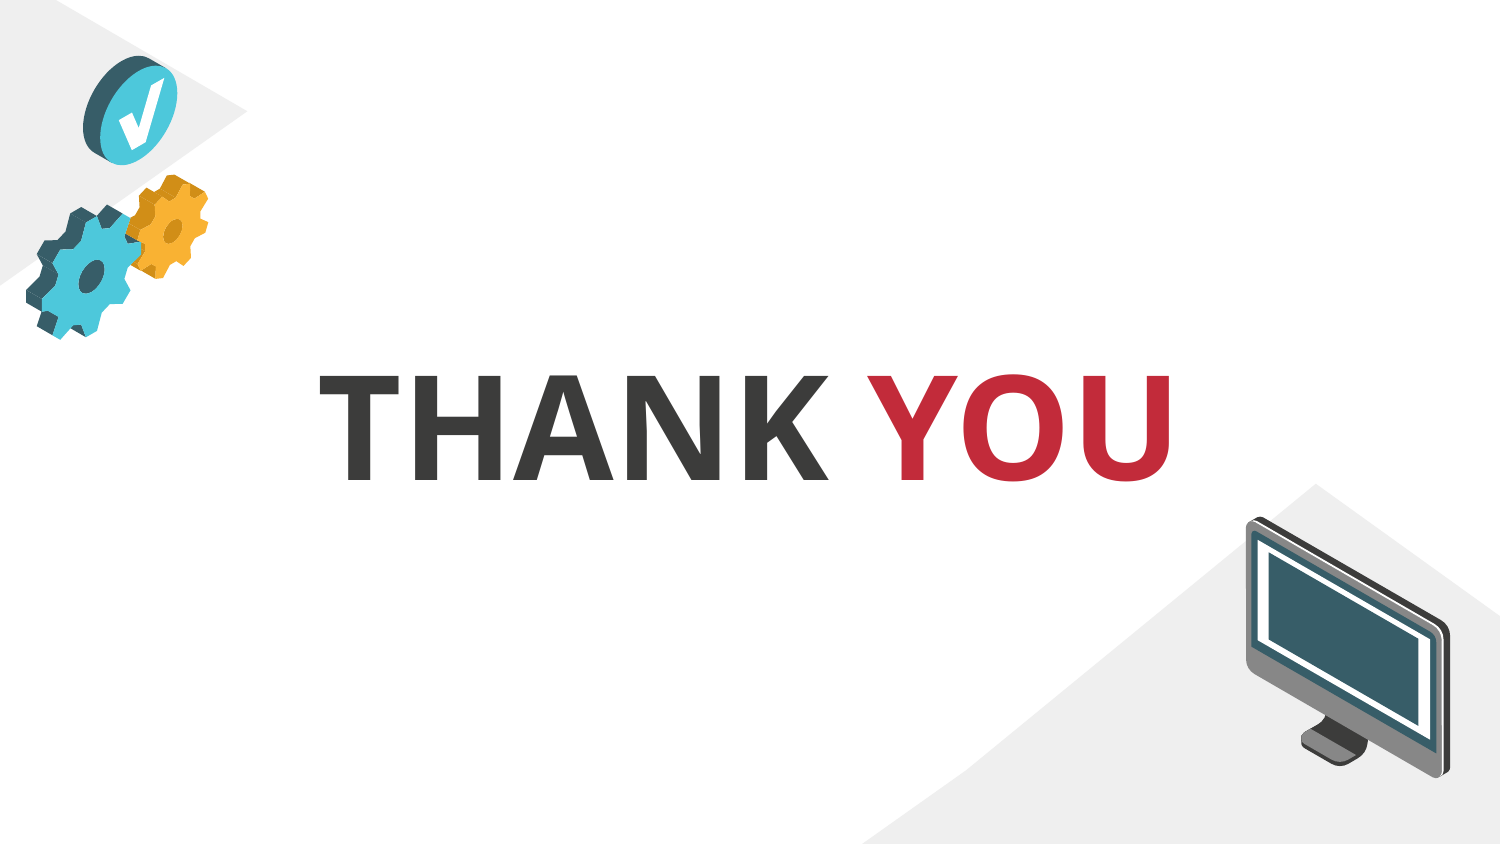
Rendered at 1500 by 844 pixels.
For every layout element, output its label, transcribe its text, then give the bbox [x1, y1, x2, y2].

title THANK YOU [227, 214, 1273, 630]
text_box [25, 174, 209, 340]
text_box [1245, 516, 1451, 779]
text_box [82, 55, 182, 166]
